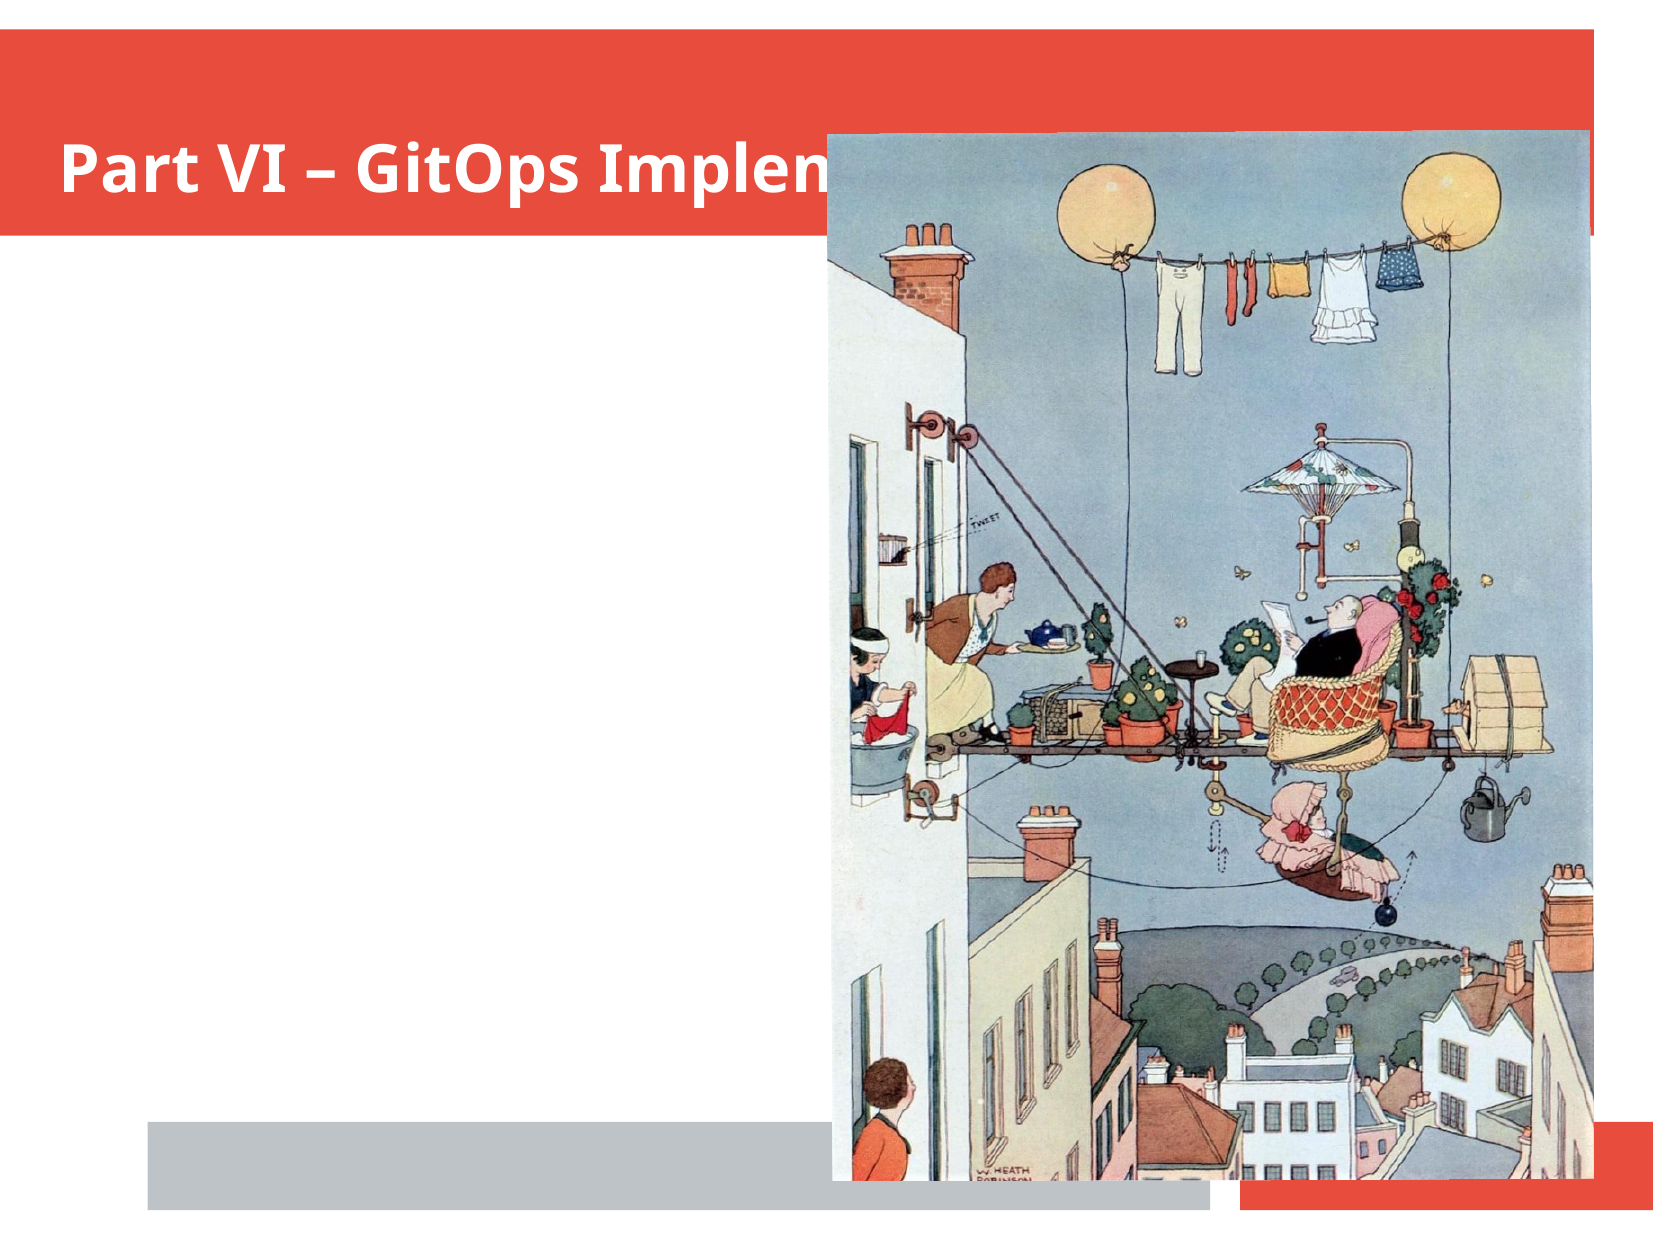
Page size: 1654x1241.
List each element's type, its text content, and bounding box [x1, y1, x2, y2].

picture [827, 130, 1594, 1181]
text_box Part VI – GitOps Implementation Challenges [58, 58, 1594, 207]
